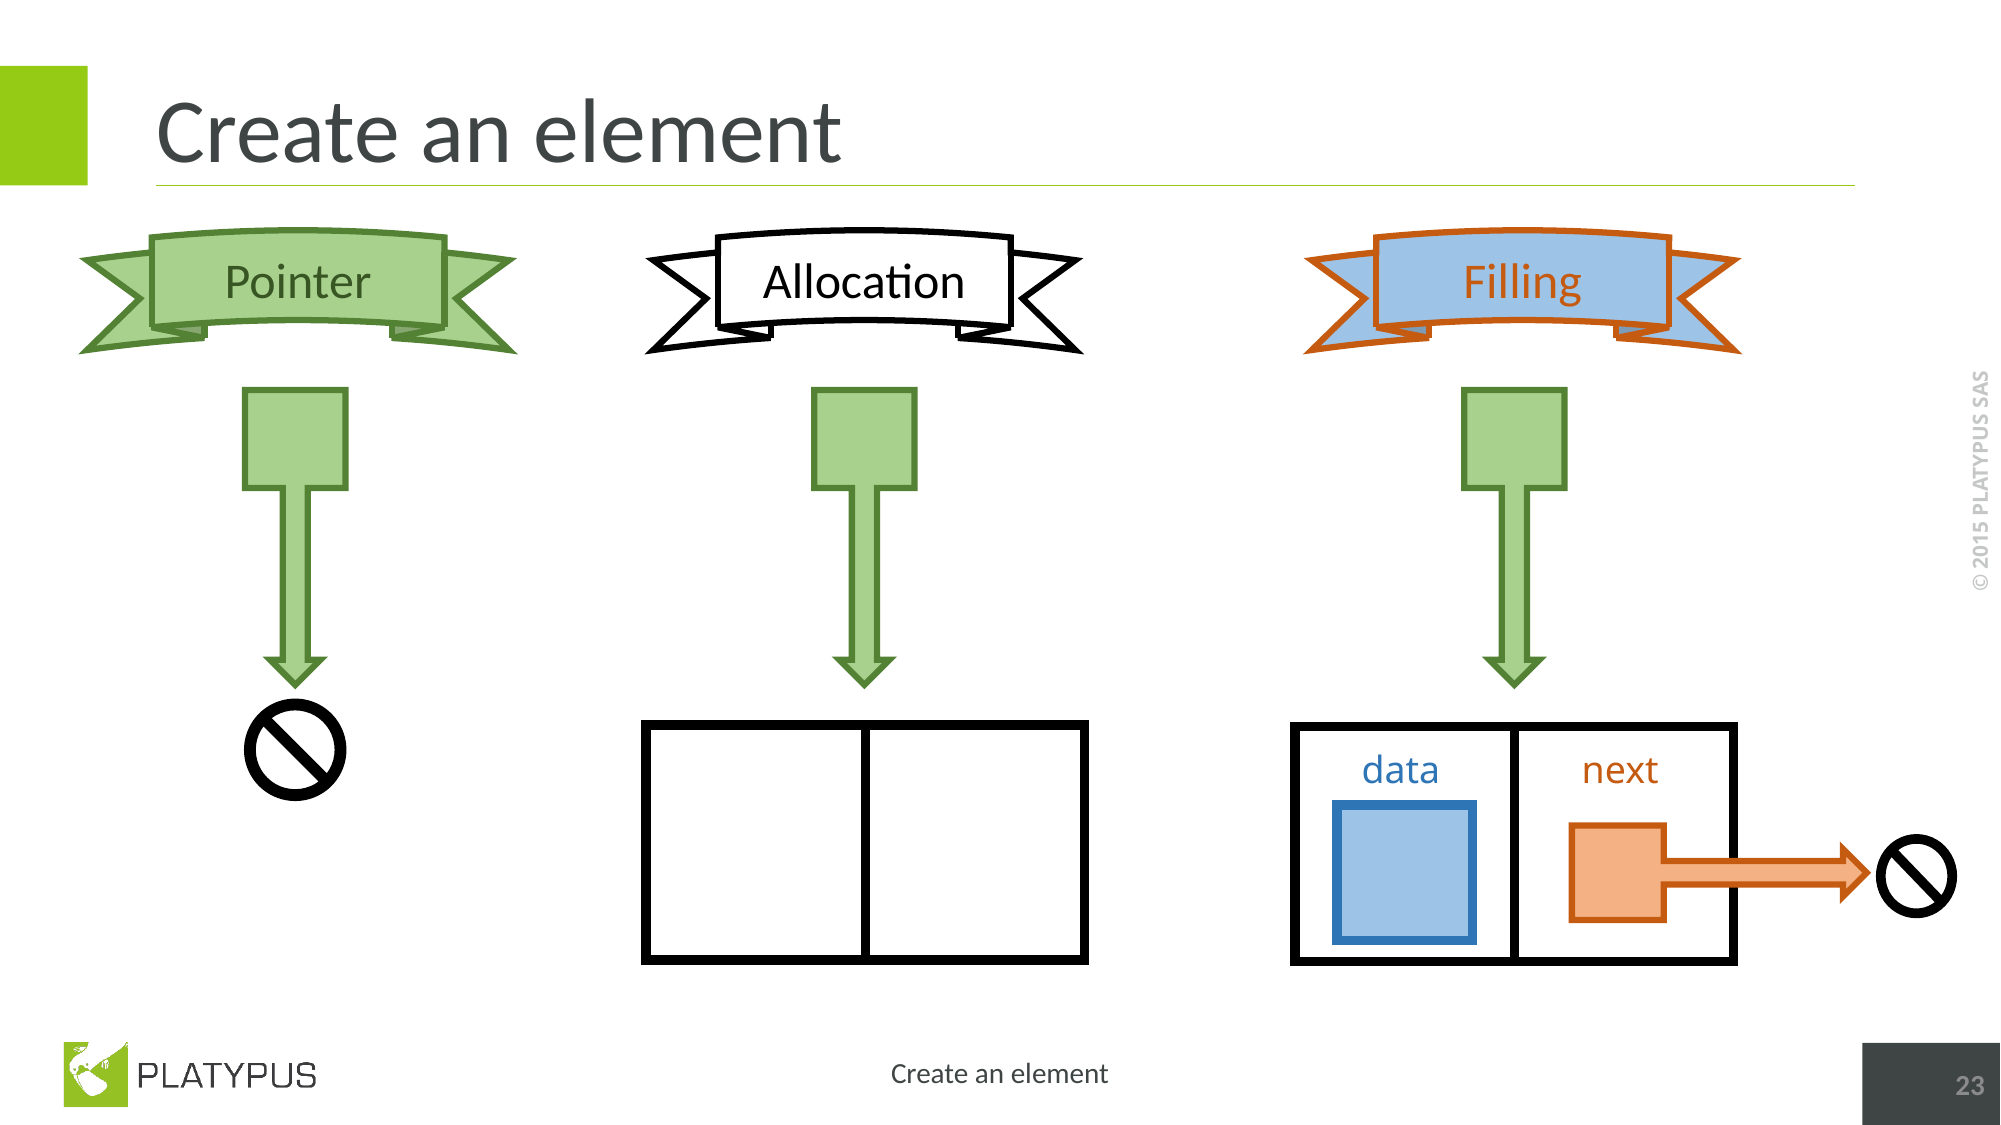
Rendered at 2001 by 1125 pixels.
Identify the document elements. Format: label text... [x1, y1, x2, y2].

slide_number 23 [1862, 1042, 2000, 1125]
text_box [645, 230, 1085, 961]
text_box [1294, 230, 1957, 962]
title Create an element [141, 23, 1867, 242]
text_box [87, 230, 509, 800]
list Create an element [639, 1051, 1361, 1088]
picture [59, 1035, 322, 1110]
